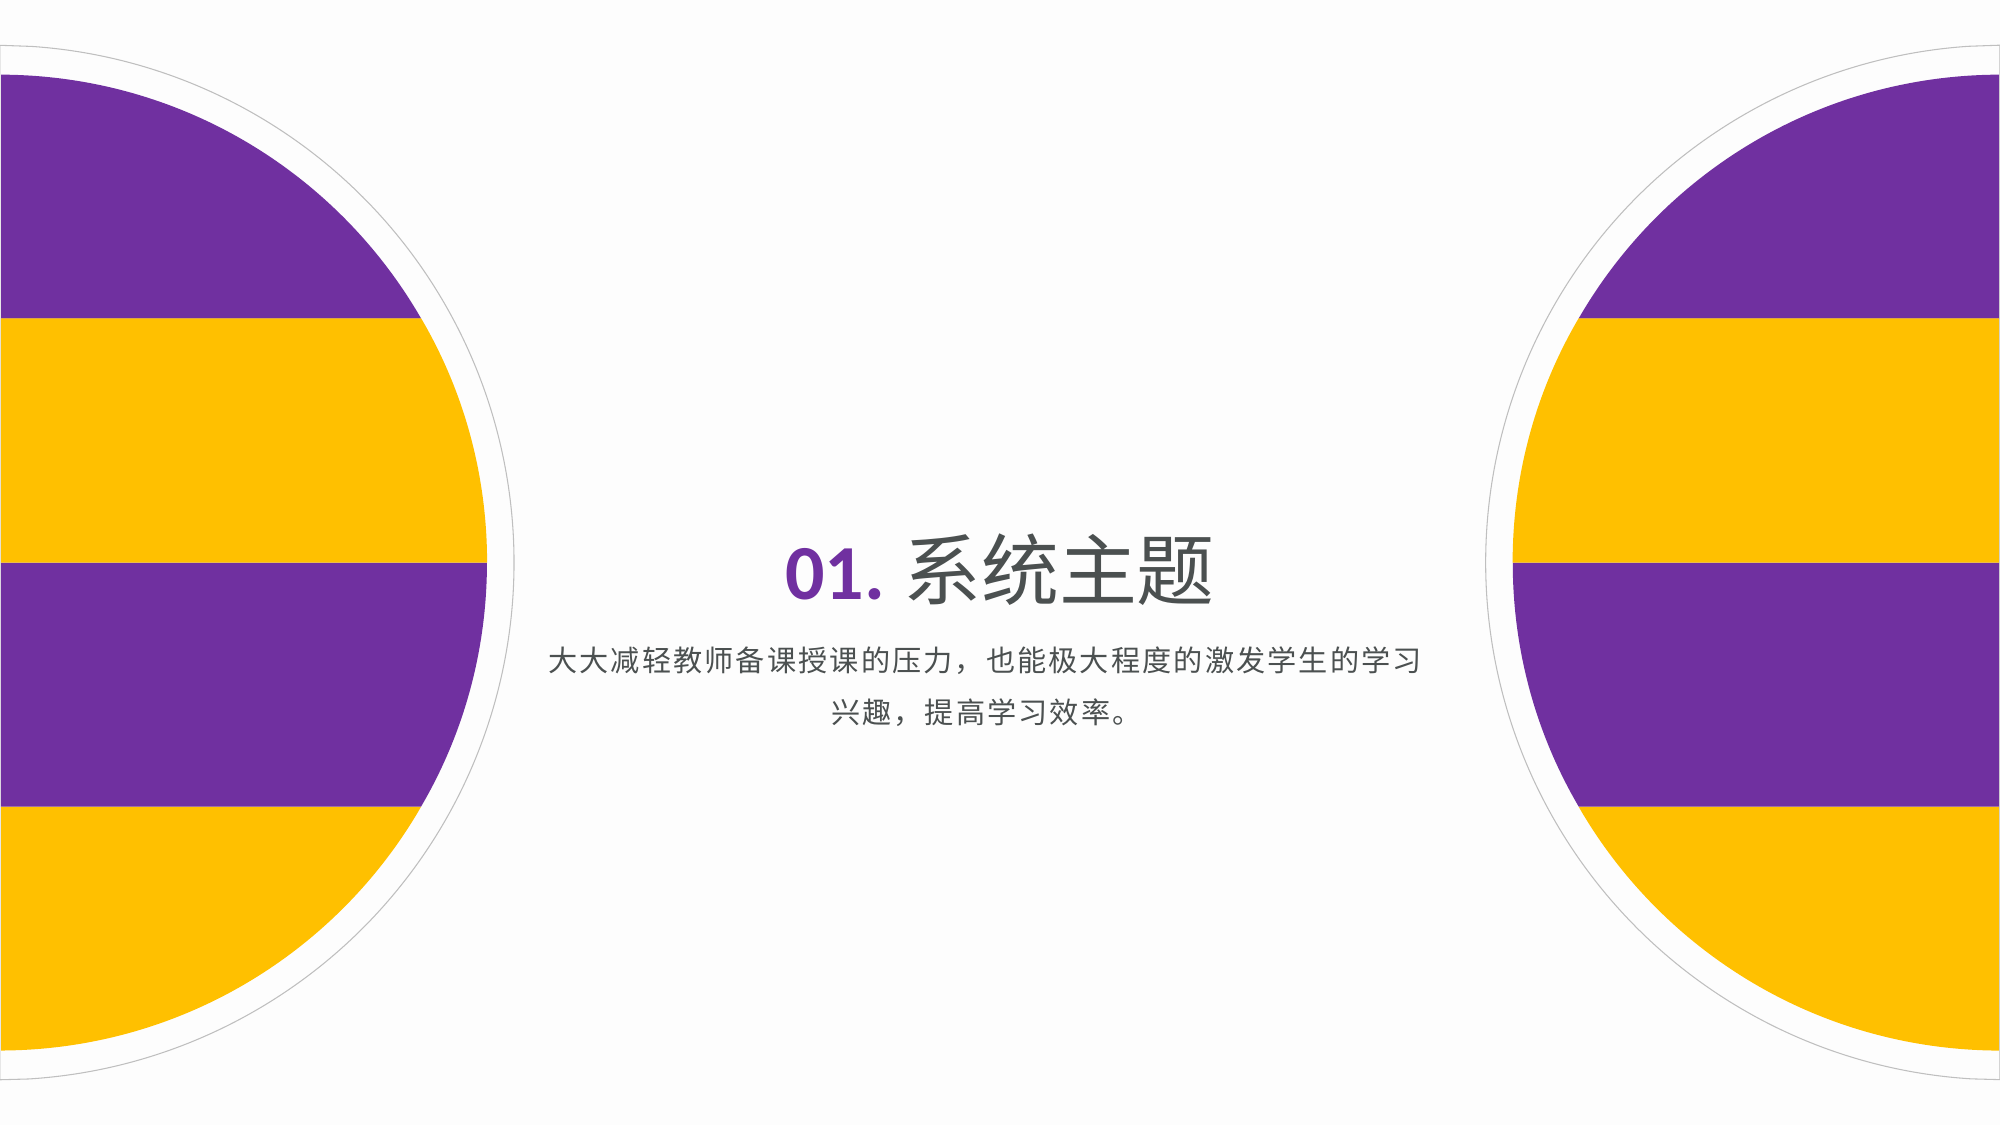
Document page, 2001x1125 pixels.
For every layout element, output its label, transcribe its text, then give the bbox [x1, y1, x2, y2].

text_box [1225, 305, 2000, 820]
text_box 01.系统主题 [775, 514, 1225, 617]
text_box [0, 305, 775, 820]
text_box 大大减轻教师备课授课的压力，也能极大程度的激发学生的学习兴趣，提高学习效率。 [775, 617, 1225, 738]
